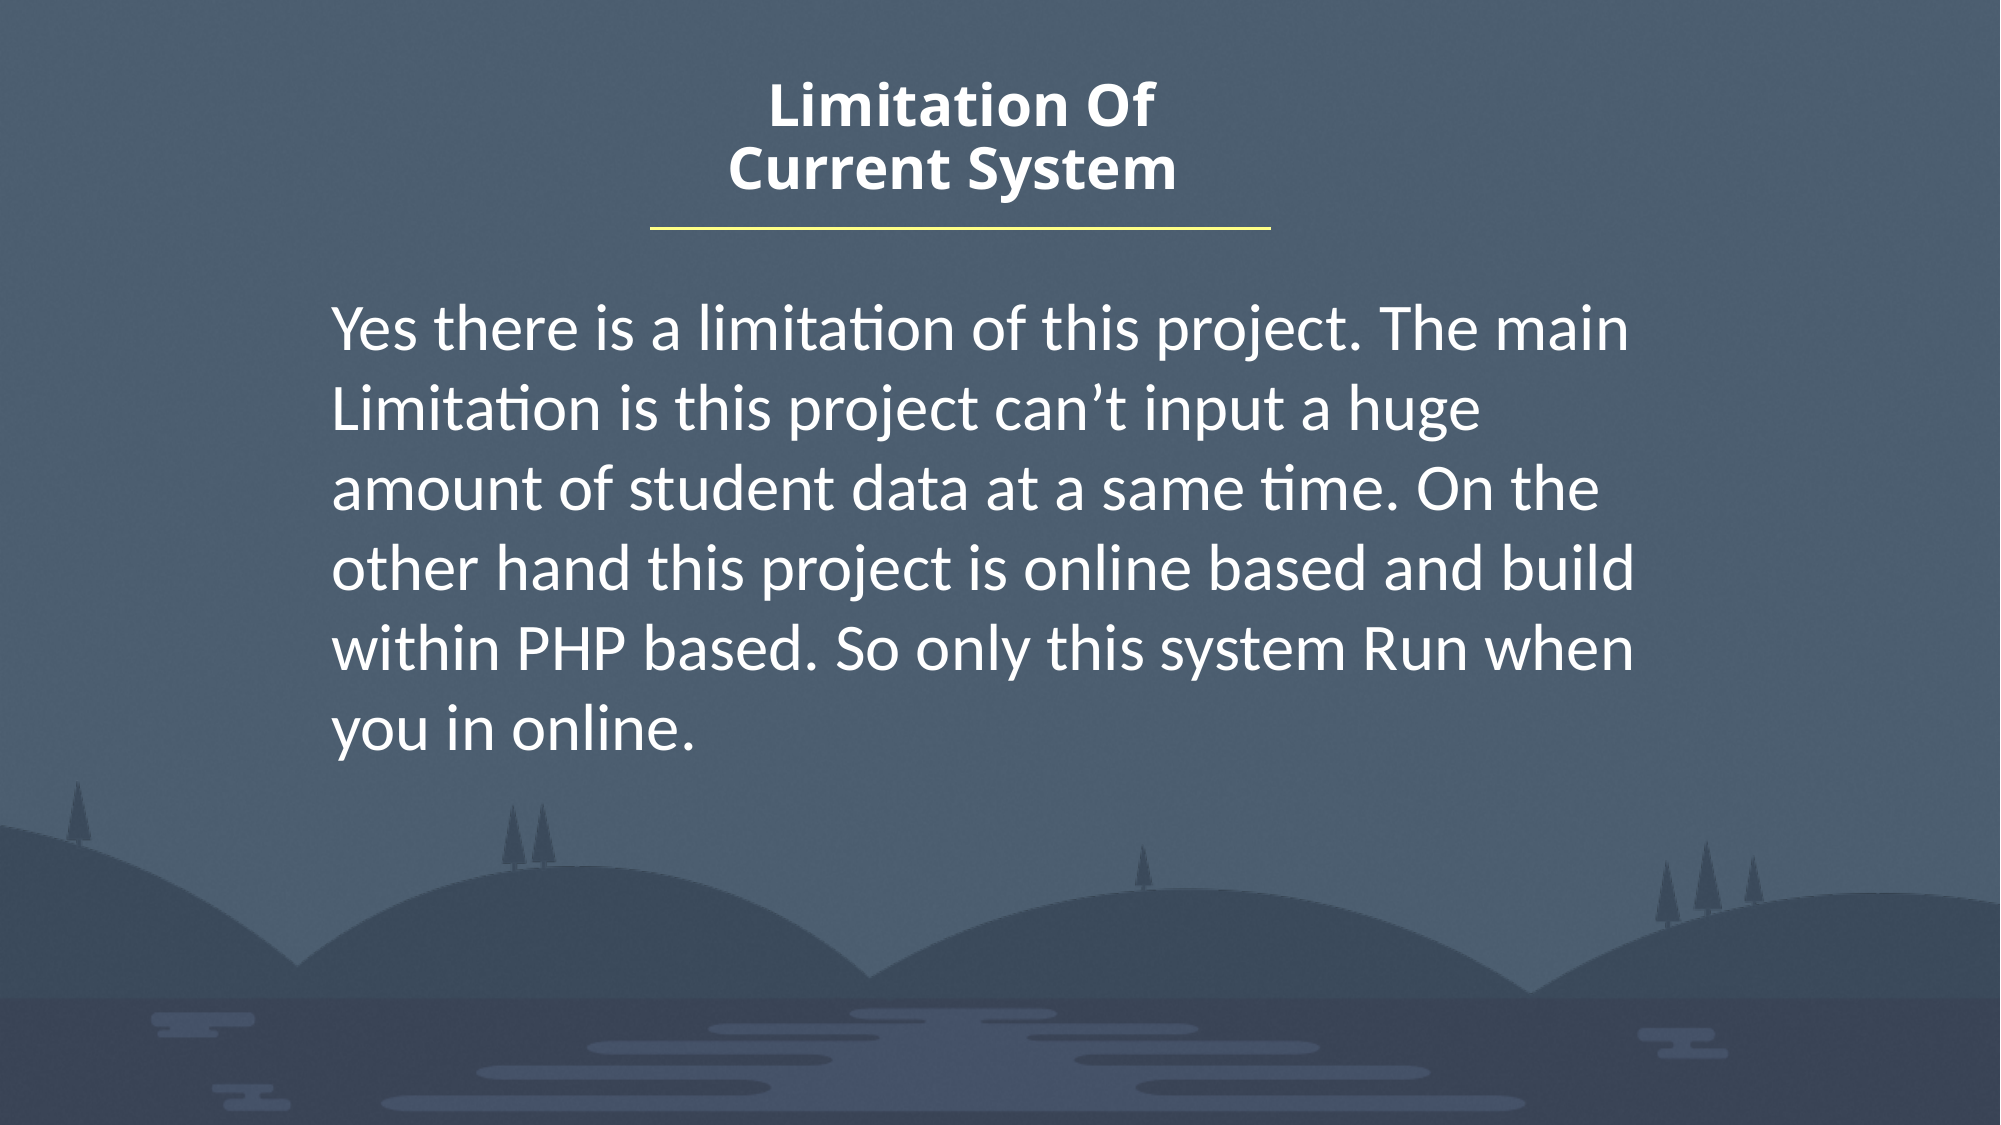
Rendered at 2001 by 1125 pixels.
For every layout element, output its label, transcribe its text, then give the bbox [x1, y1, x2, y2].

picture [0, 0, 2000, 1125]
text_box Limitation Of Current System [650, 68, 1271, 127]
text_box Yes there is a limitation of this project. The main Limitation is this project can’t input a huge amount of student data at a same time. On the other hand this project is online based and build within PHP based. So only this system Run when you in online. [316, 276, 1684, 846]
